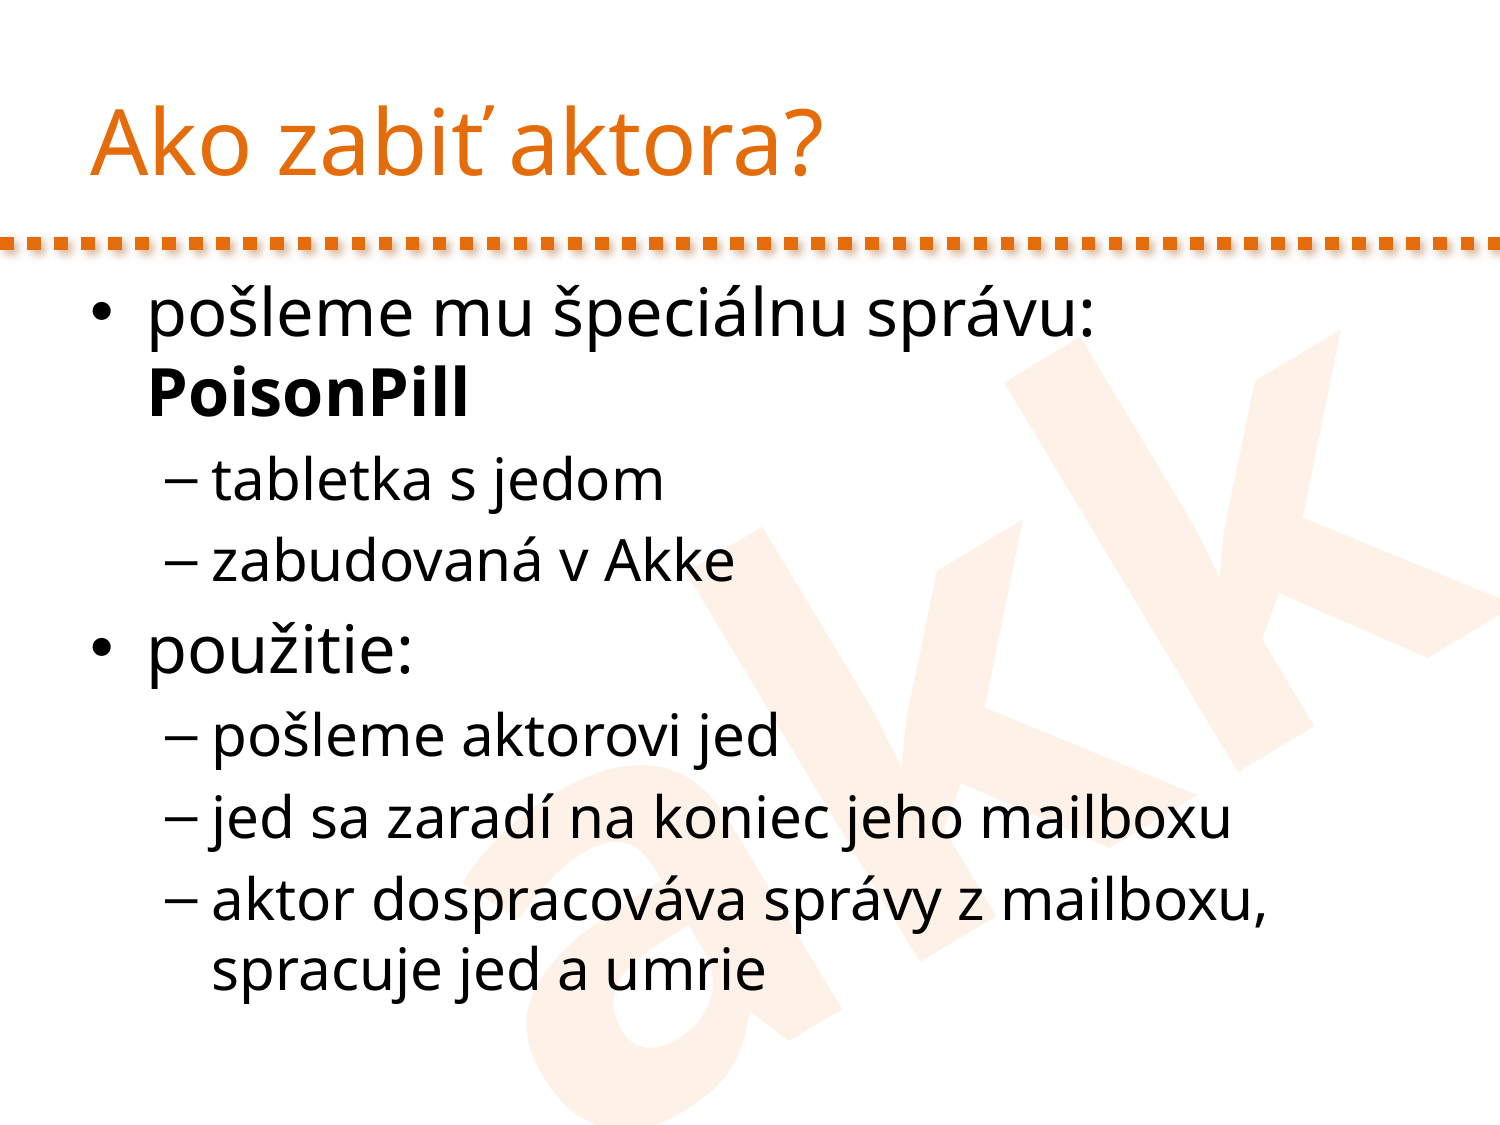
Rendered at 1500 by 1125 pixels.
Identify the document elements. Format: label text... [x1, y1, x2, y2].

list pošleme mu špeciálnu správu: PoisonPill tabletka s jedom zabudovaná v Akke použitie: pošleme aktorovi jed jed sa zaradí na koniec jeho mailboxu aktor dospracováva správy z mailboxu, spracuje jed a umrie [75, 262, 1425, 1005]
title Ako zabiť aktora? [75, 45, 1425, 233]
